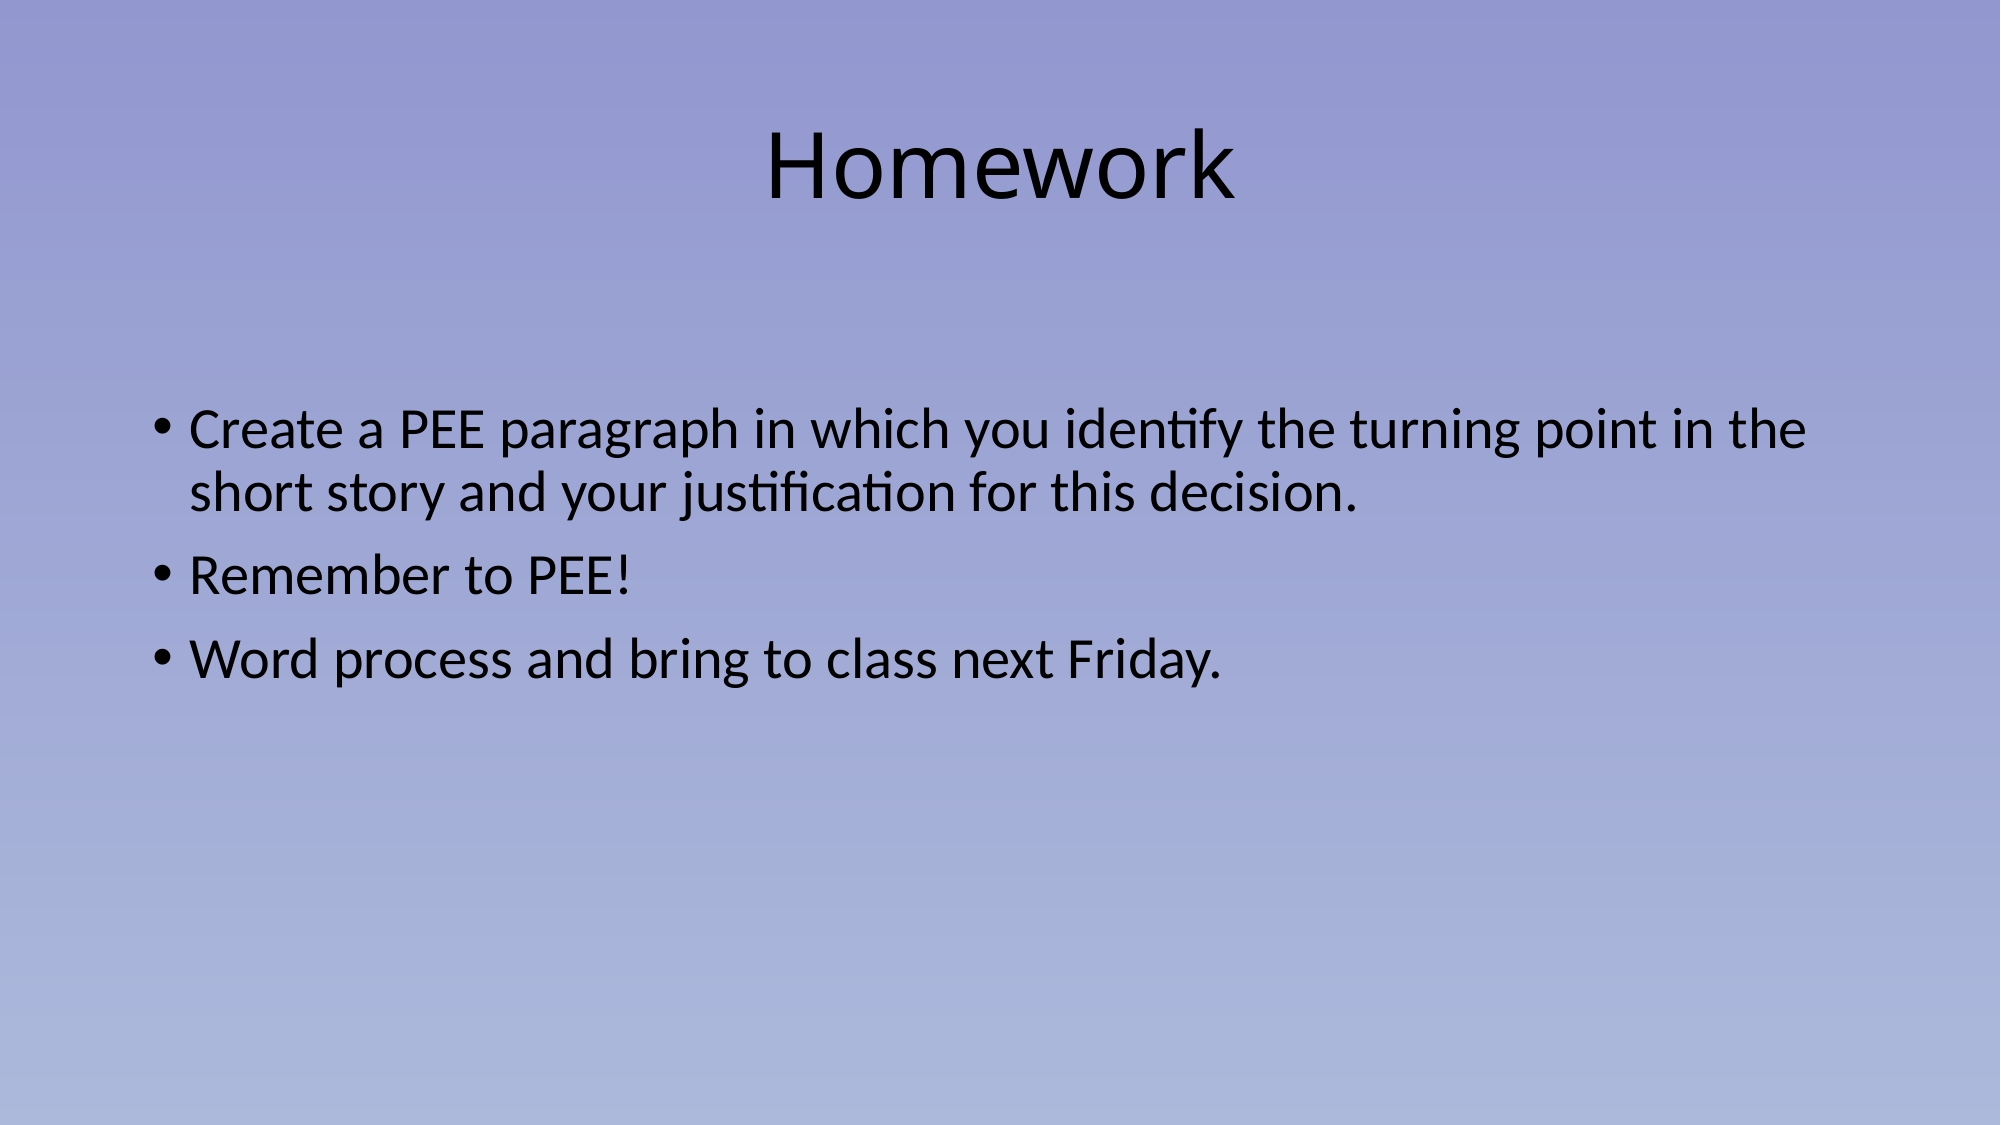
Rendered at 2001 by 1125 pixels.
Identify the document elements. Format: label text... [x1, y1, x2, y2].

title Homework [137, 59, 1863, 278]
list Create a PEE paragraph in which you identify the turning point in the short story and your justification for this decision. Remember to PEE! Word process and bring to class next Friday. [137, 299, 1863, 1014]
